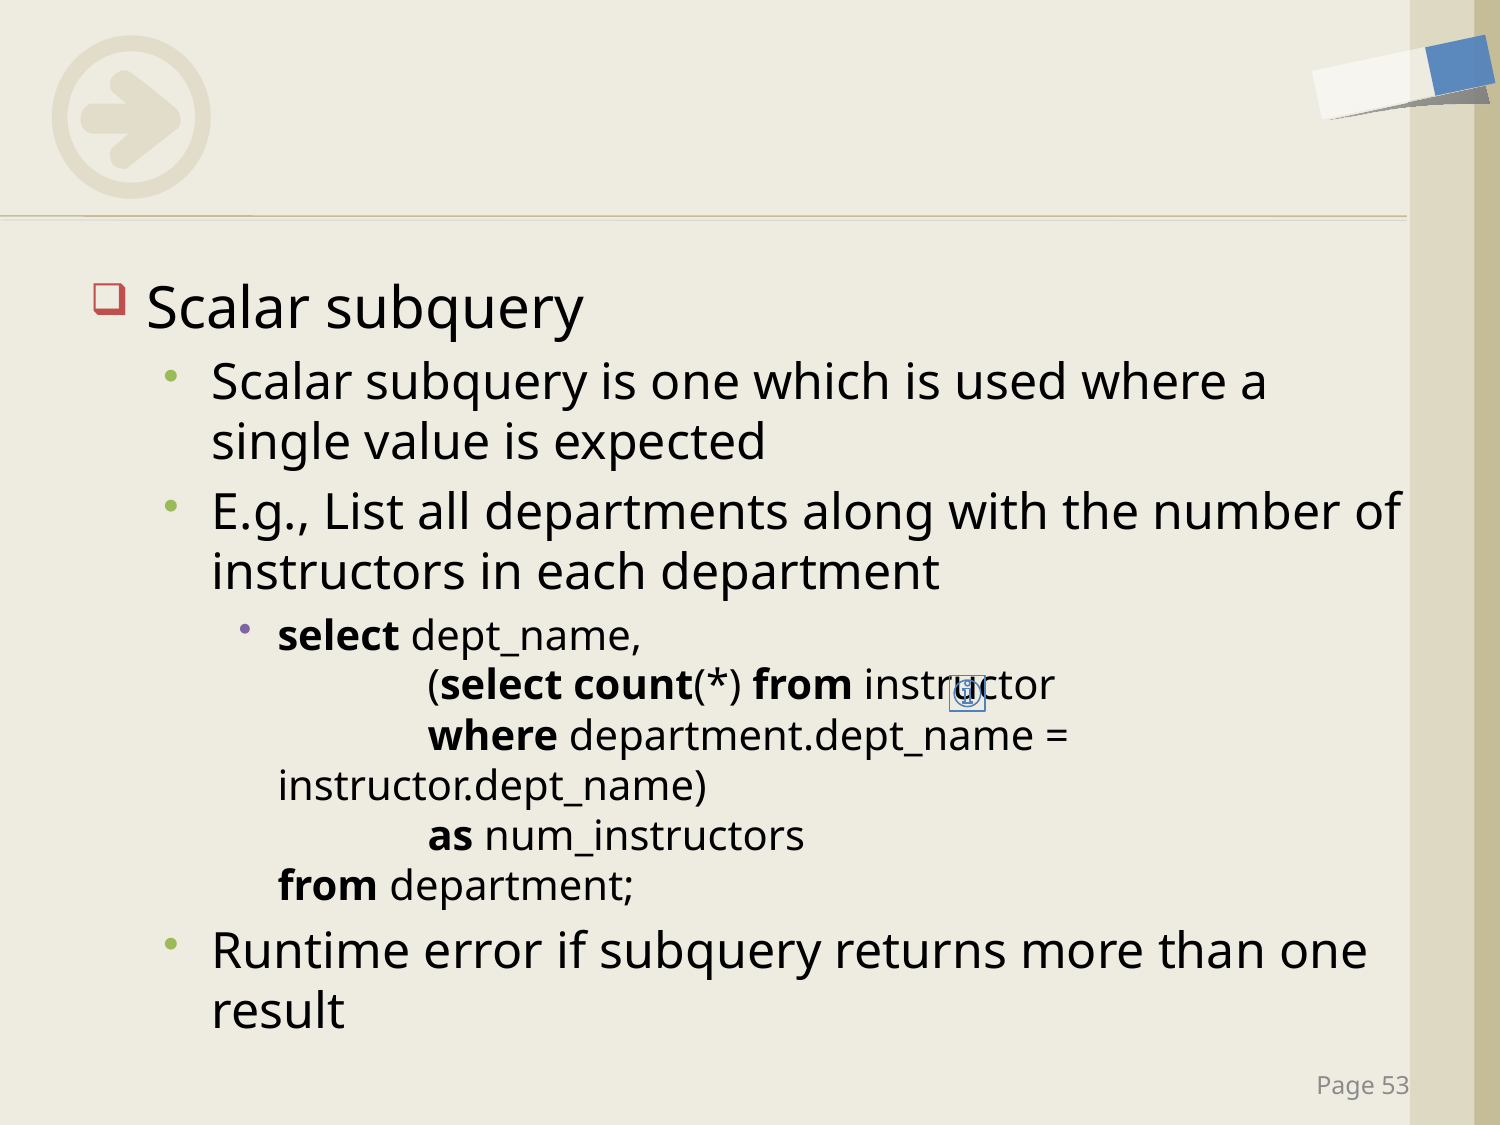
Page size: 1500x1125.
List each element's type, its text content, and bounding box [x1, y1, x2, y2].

text_box [949, 675, 986, 712]
list Scalar subquery Scalar subquery is one which is used where a single value is expected E.g., List all departments along with the number of instructors in each department select dept_name, (select count(*) from instructor where department.dept_name = instructor.dept_name) as num_instructors from department; Runtime error if subquery returns more than one result [75, 262, 1425, 1047]
slide_number Page 53 [1061, 1061, 1425, 1112]
